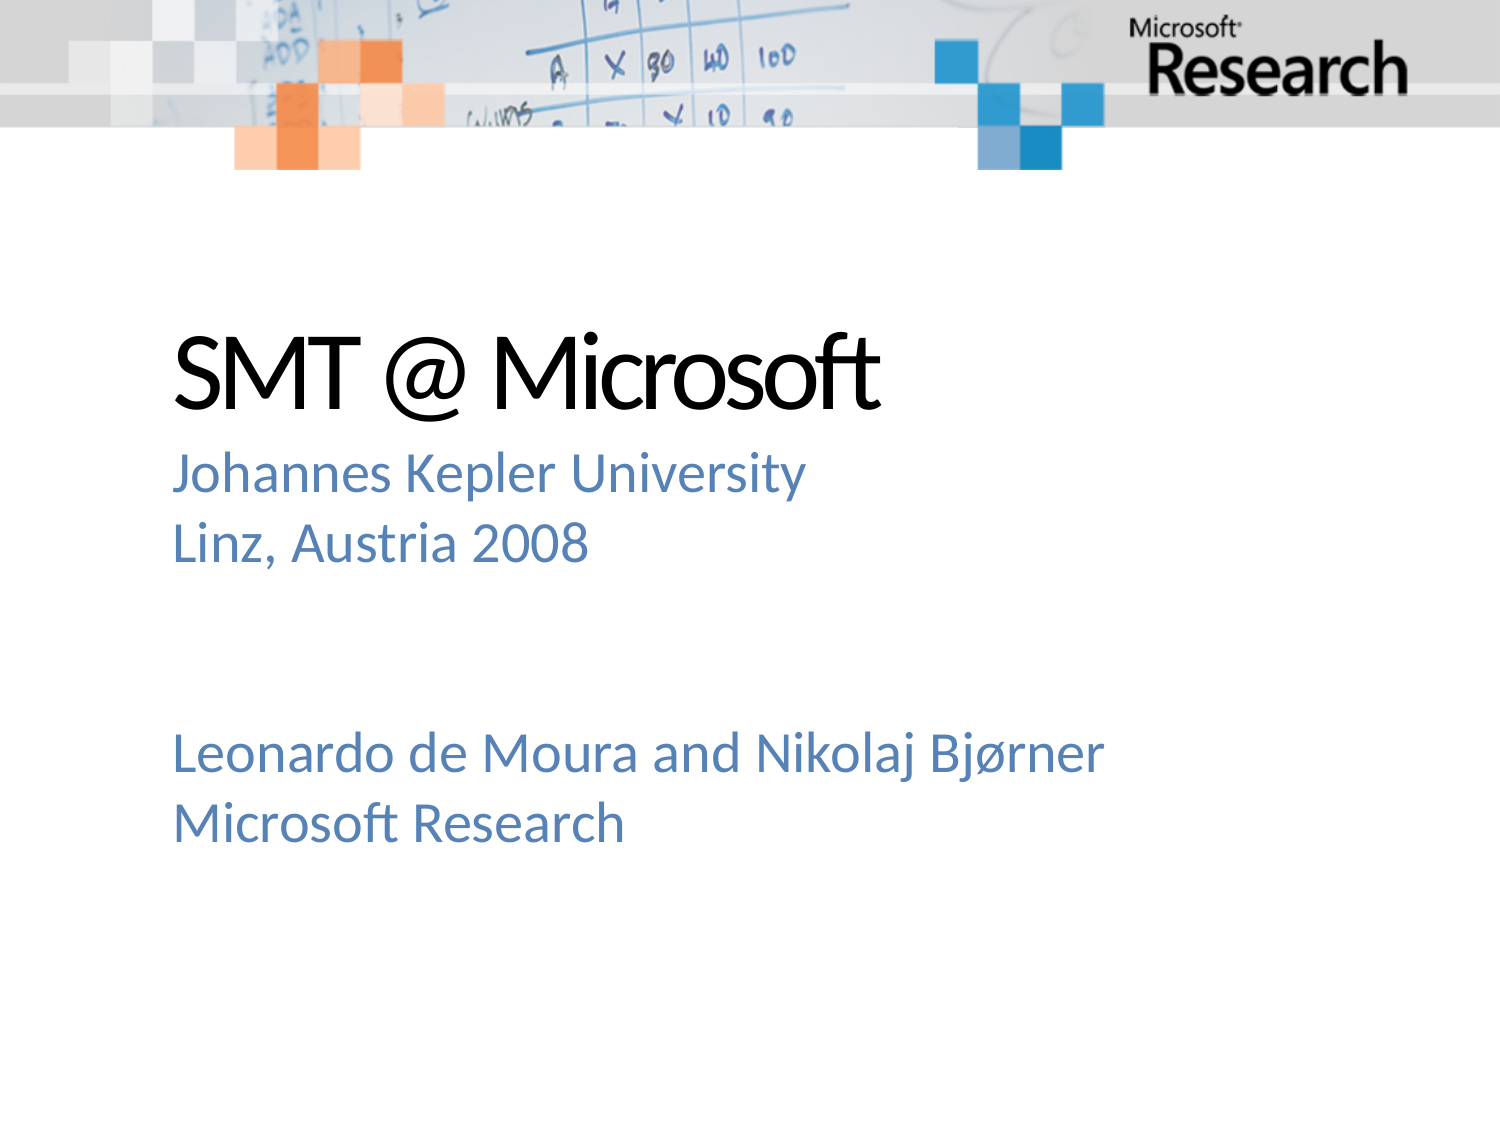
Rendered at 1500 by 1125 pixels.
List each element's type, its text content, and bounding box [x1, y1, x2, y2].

picture [0, 0, 1500, 170]
title SMT @ Microsoft [171, 312, 1435, 430]
subtitle Johannes Kepler University Linz, Austria 2008 Leonardo de Moura and Nikolaj Bjørner Microsoft Research [171, 430, 1435, 855]
